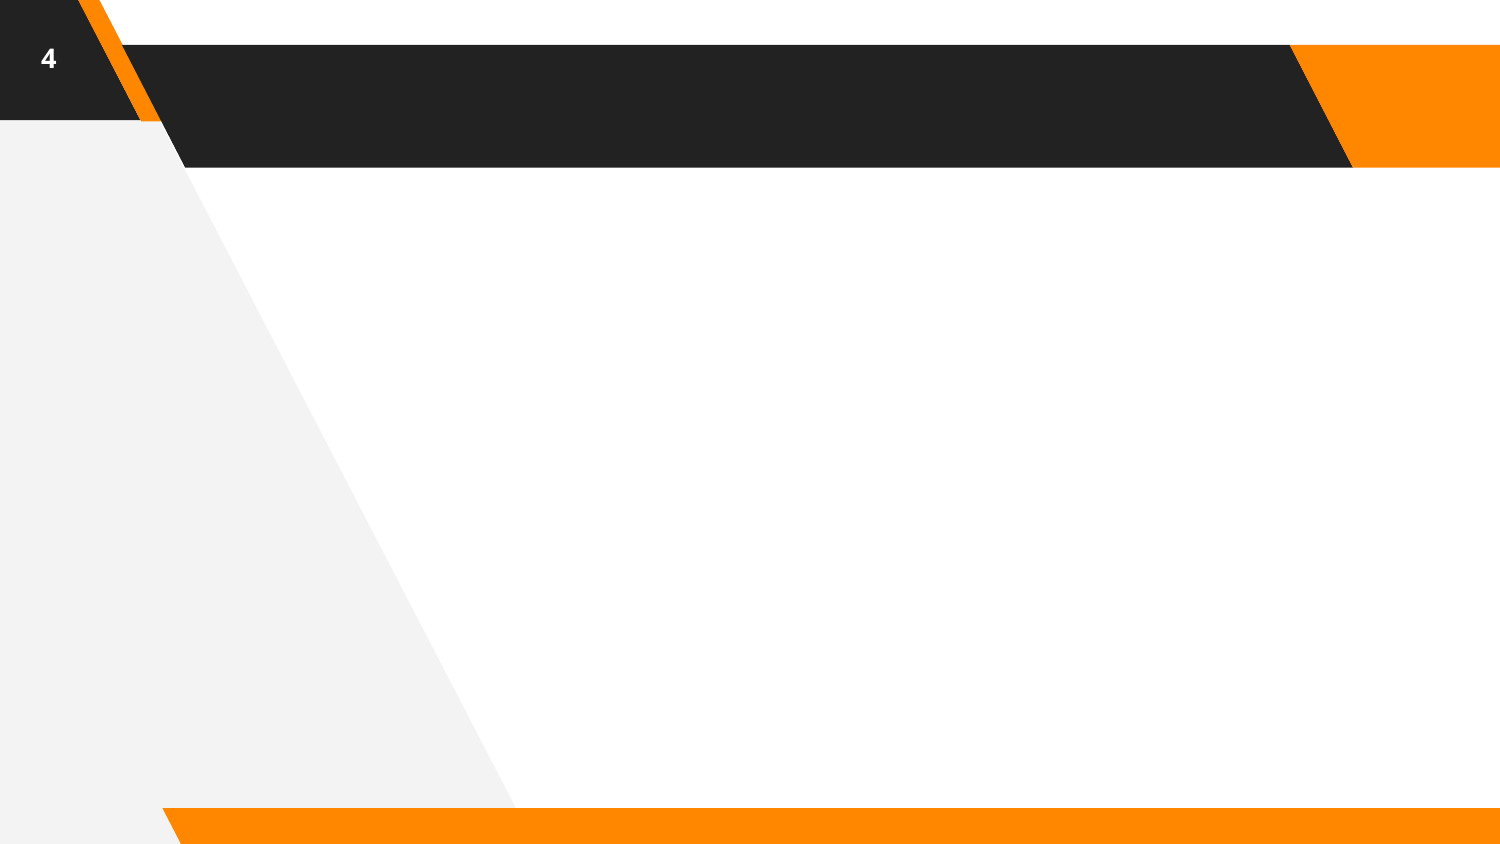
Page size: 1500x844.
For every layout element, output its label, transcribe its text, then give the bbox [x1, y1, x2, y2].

slide_number ‹#› [0, 0, 98, 121]
